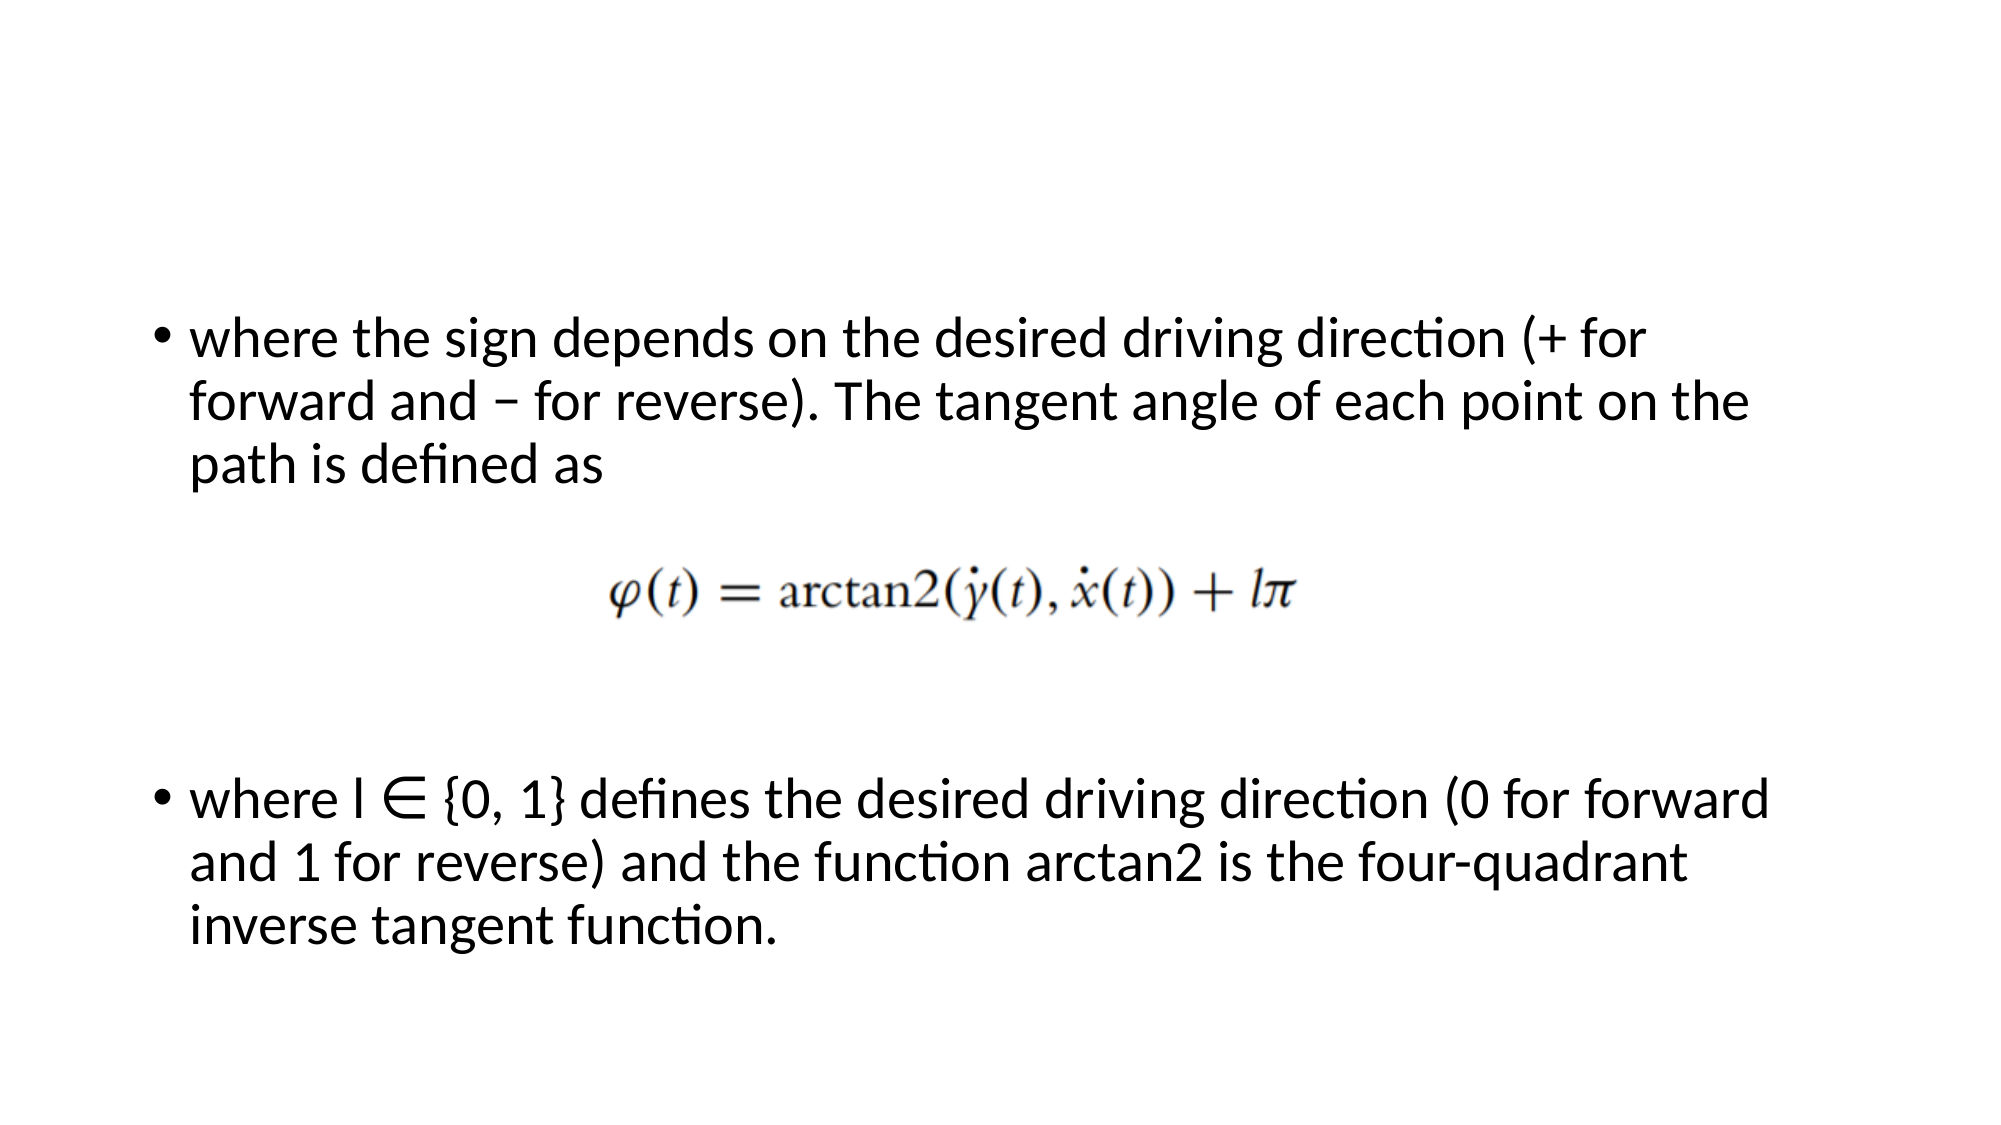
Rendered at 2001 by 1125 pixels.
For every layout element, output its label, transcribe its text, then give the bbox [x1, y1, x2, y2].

picture [569, 529, 1431, 657]
list where the sign depends on the desired driving direction (+ for forward and − for reverse). The tangent angle of each point on the path is defined as where l ∈ {0, 1} defines the desired driving direction (0 for forward and 1 for reverse) and the function arctan2 is the four-quadrant inverse tangent function. [137, 299, 1863, 1014]
